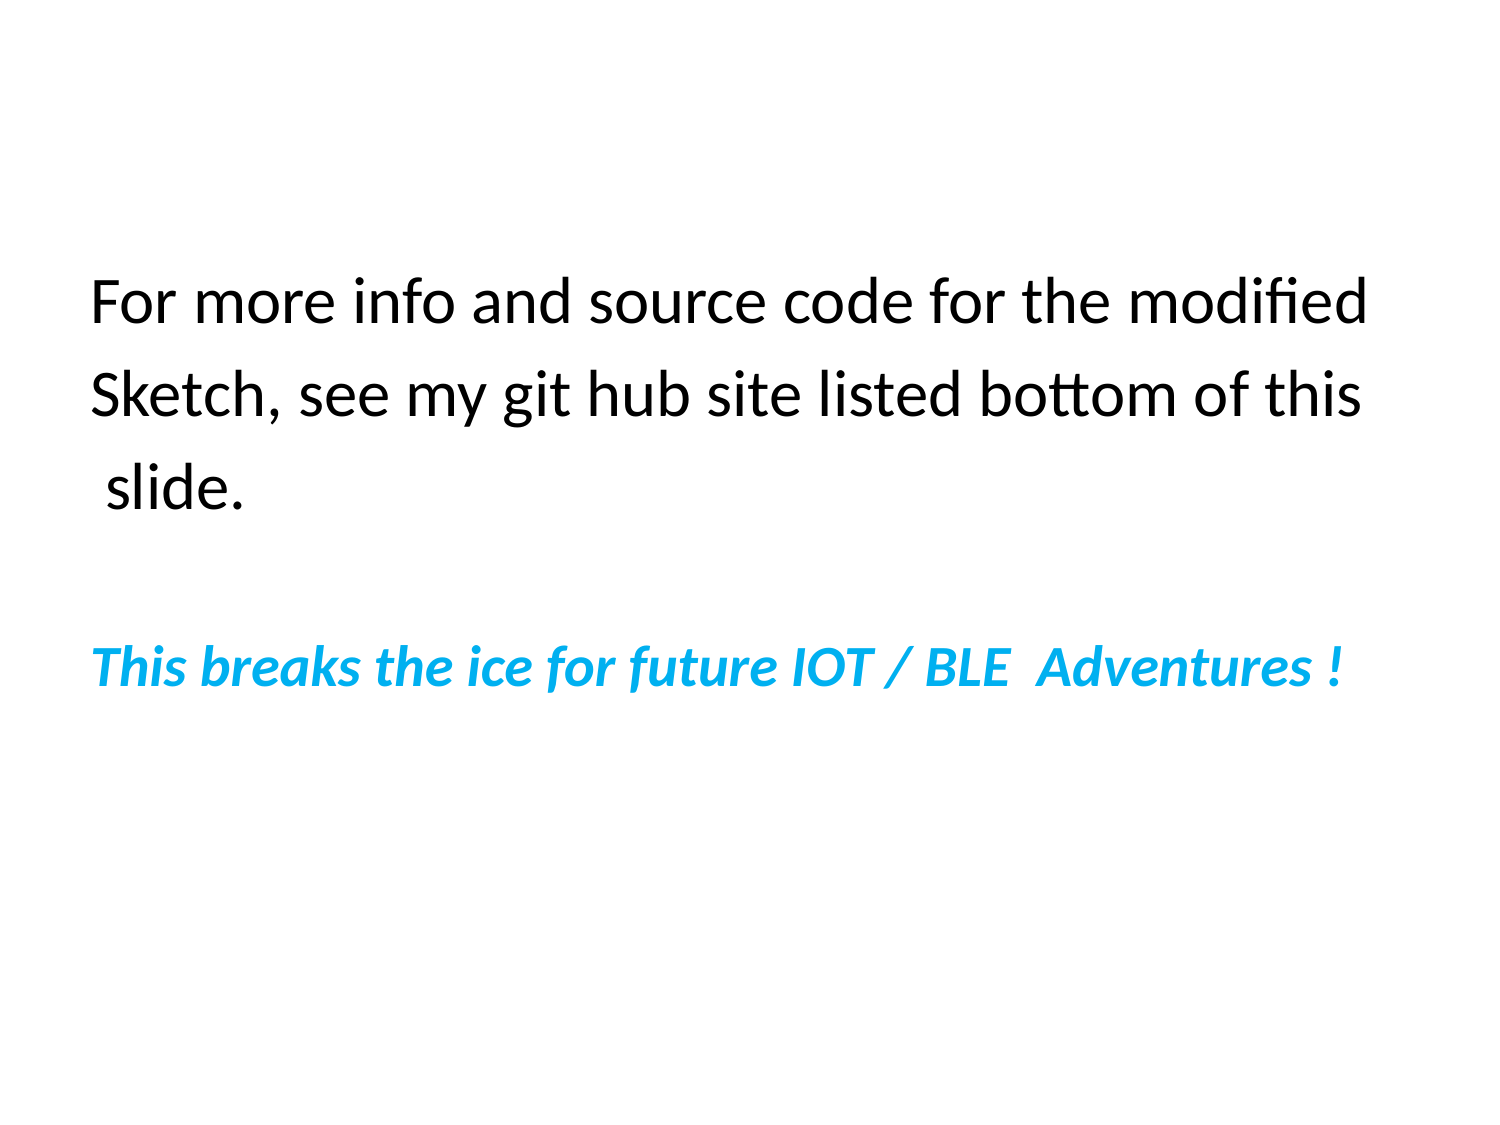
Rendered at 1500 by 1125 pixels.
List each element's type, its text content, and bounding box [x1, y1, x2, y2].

list For more info and source code for the modified Sketch, see my git hub site listed bottom of this slide. This breaks the ice for future IOT / BLE Adventures ! [75, 62, 1425, 1005]
